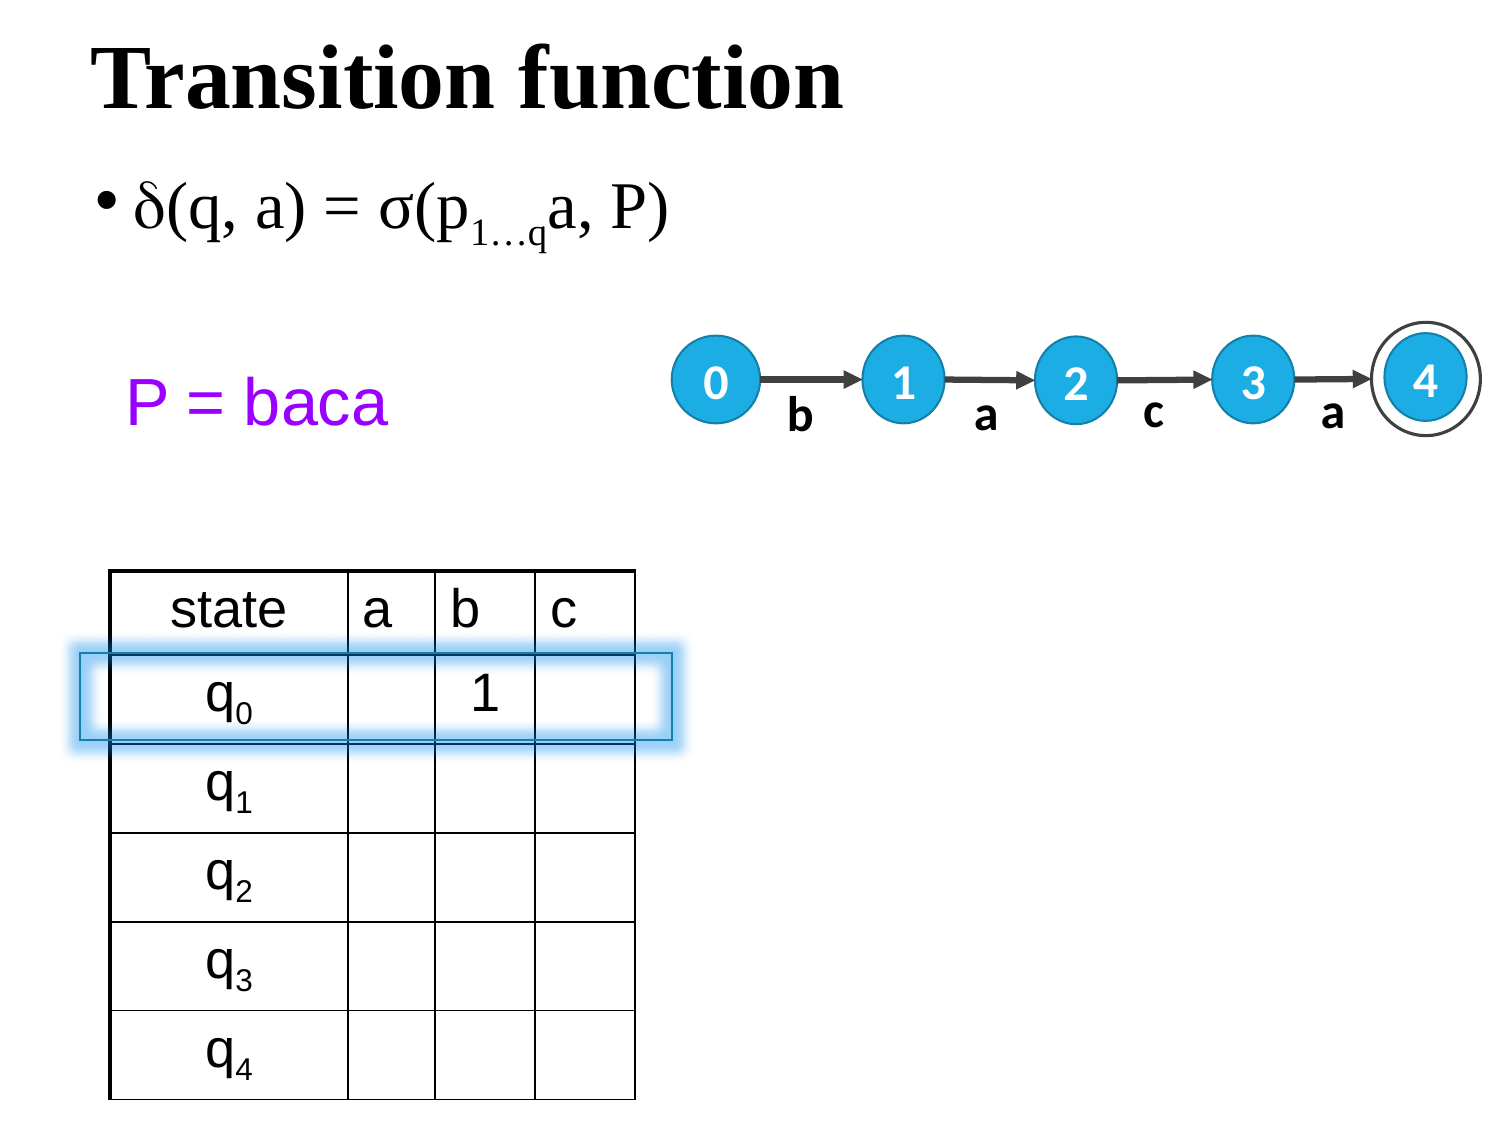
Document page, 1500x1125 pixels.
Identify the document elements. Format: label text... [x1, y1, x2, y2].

title Transition function [75, 20, 1313, 138]
table_cell [349, 923, 434, 1010]
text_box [671, 322, 1481, 442]
table_cell [536, 923, 634, 1010]
table_cell [436, 834, 534, 921]
list (q, a) = σ(p1…qa, P) [80, 155, 1431, 274]
table_header a [349, 573, 434, 634]
table_cell [536, 834, 634, 921]
text_box [79, 652, 673, 741]
text_box P = baca [110, 351, 573, 447]
table_cell [536, 760, 634, 832]
table_cell q3 [112, 923, 347, 1010]
table_cell [436, 923, 534, 1010]
table_cell [349, 834, 434, 921]
table_cell q4 [112, 1011, 347, 1099]
table_header c [536, 573, 634, 634]
table_cell [349, 1011, 434, 1099]
table_cell [536, 1011, 634, 1099]
table_header state [112, 573, 347, 634]
table_header b [436, 573, 534, 634]
table_cell q2 [112, 834, 347, 921]
table_cell [349, 760, 434, 832]
table_cell q1 [112, 760, 347, 832]
table_cell [436, 1011, 534, 1099]
table_cell [436, 760, 534, 832]
